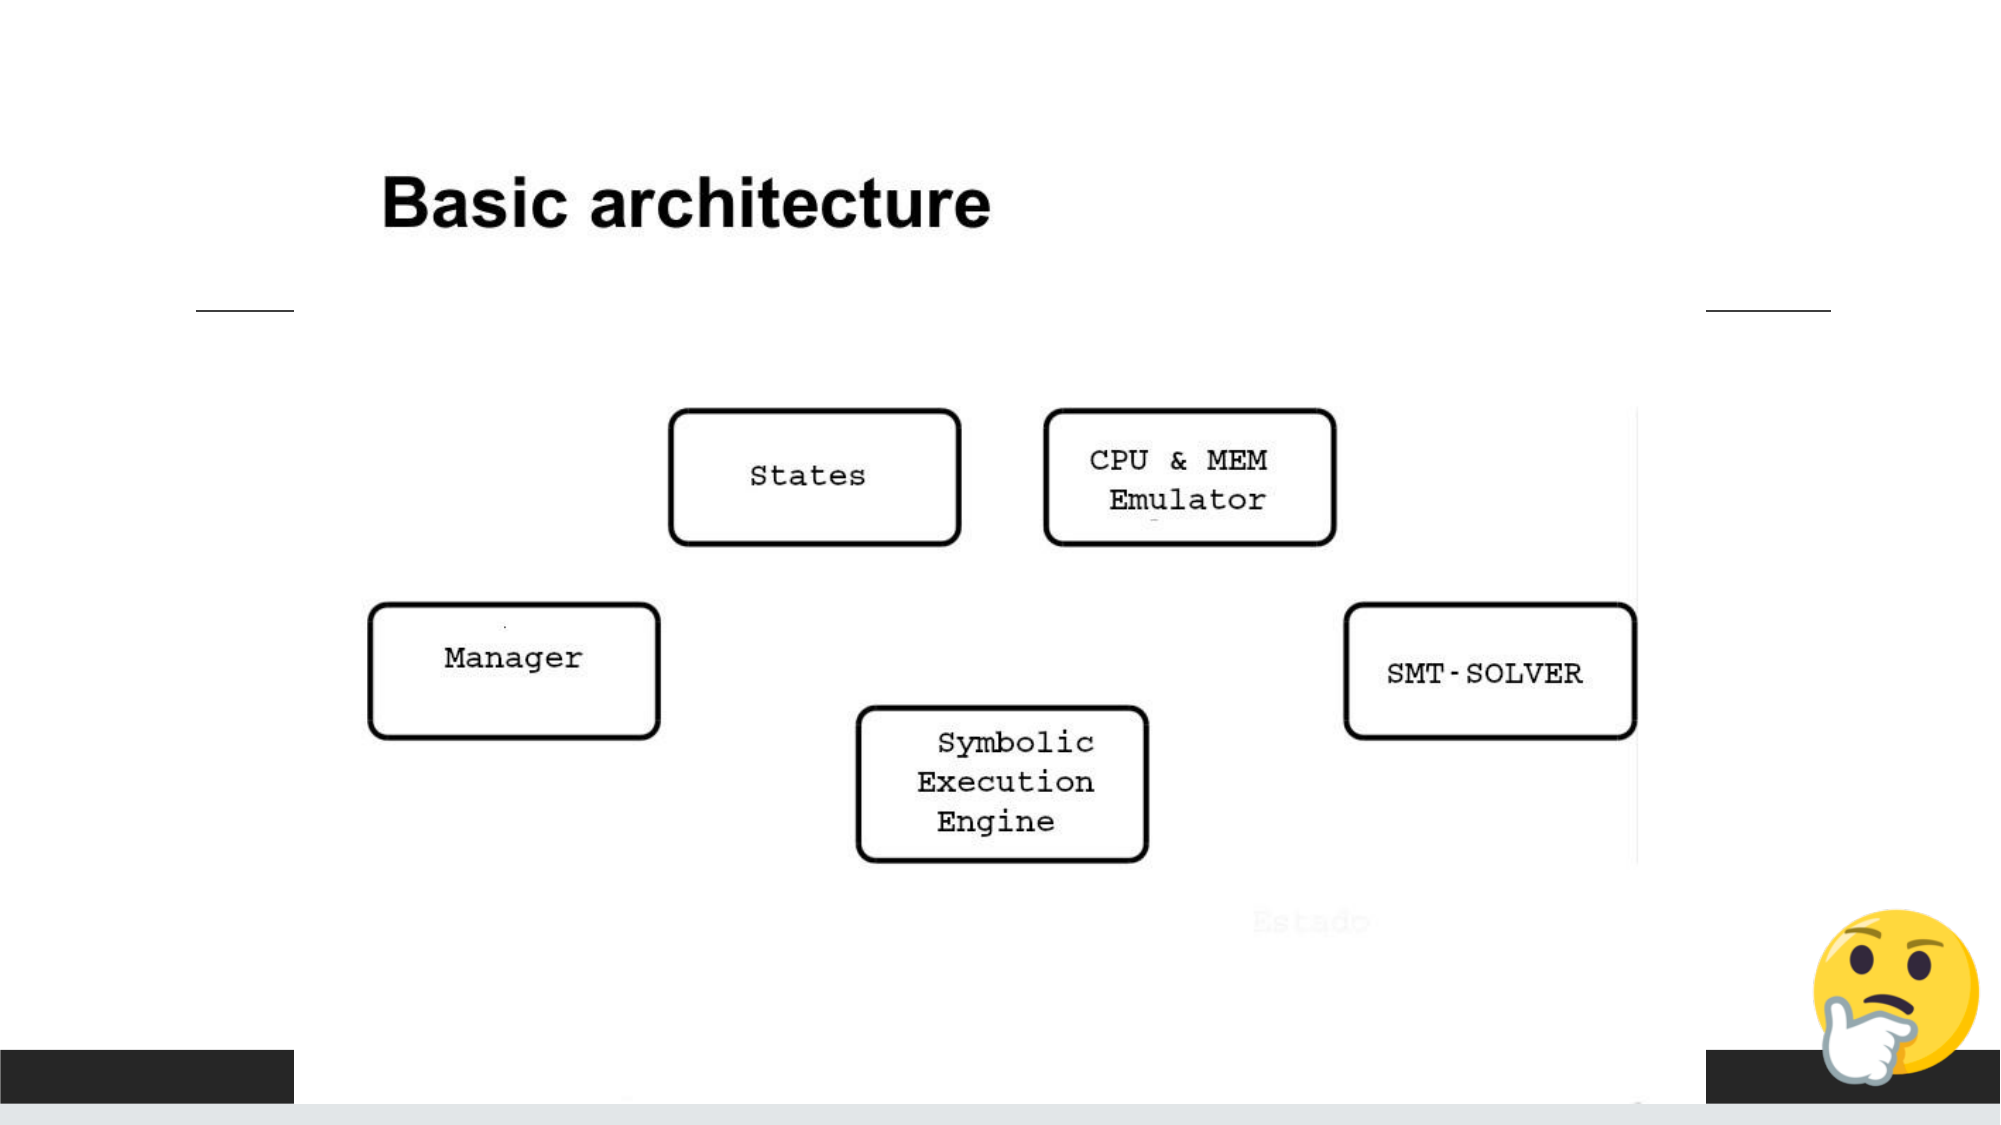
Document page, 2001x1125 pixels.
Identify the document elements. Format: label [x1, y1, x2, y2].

picture [1802, 903, 1991, 1092]
picture [294, 45, 1706, 1104]
